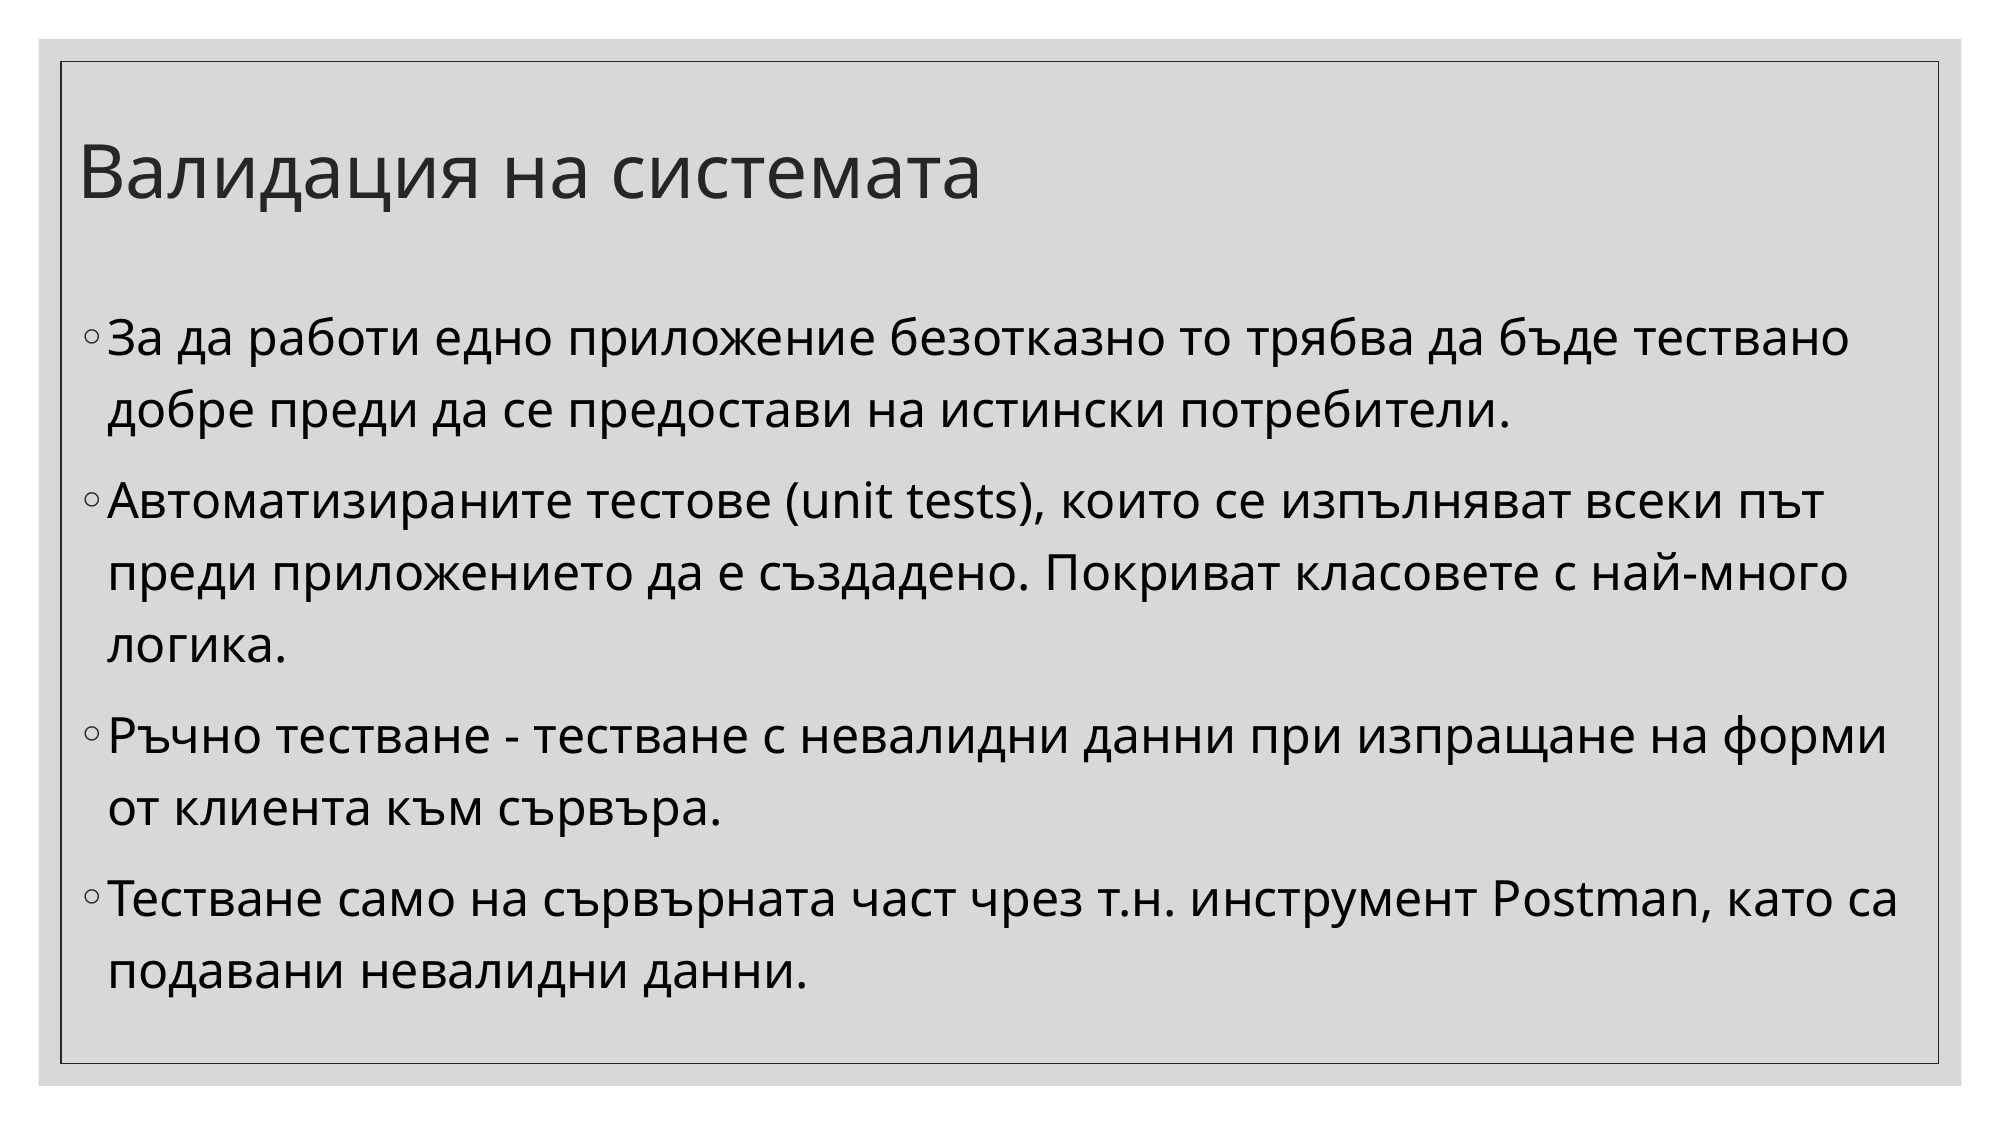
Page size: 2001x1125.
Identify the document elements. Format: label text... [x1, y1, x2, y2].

list За да работи едно приложение безотказно то трябва да бъде тествано добре преди да се предостави на истински потребители. Автоматизираните тестове (unit tests), които се изпълняват всеки път преди приложението да е създадено. Покриват класовете с най-много логика. Ръчно тестване - тестване с невалидни данни при изпращане на форми от клиента към сървъра. Тестване само на сървърната част чрез т.н. инструмент Postman, като са подавани невалидни данни. [62, 286, 1938, 984]
title Валидация на системата [62, 61, 1713, 286]
